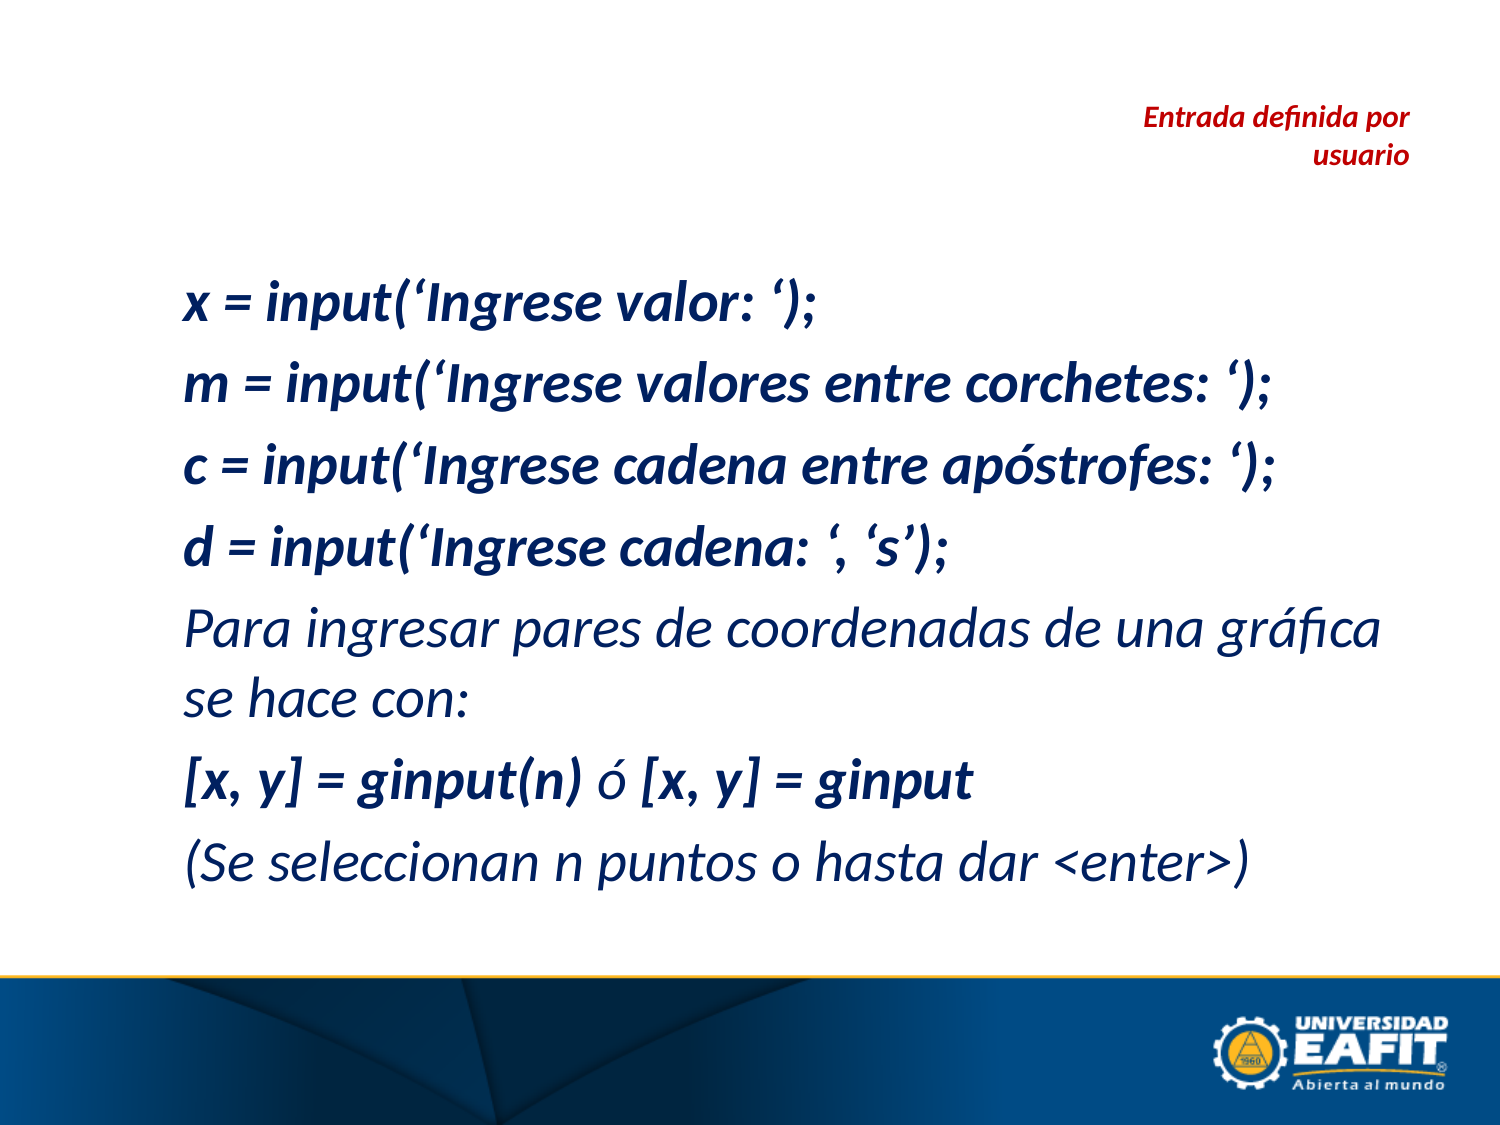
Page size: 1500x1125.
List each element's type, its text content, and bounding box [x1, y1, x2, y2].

picture [0, 0, 1500, 1125]
list x = input(‘Ingrese valor: ‘); m = input(‘Ingrese valores entre corchetes: ‘); c = input(‘Ingrese cadena entre apóstrofes: ‘); d = input(‘Ingrese cadena: ‘, ‘s’); Para ingresar pares de coordenadas de una gráfica se hace con: [x, y] = ginput(n) ó [x, y] = ginput (Se seleccionan n puntos o hasta dar <enter>) [112, 255, 1425, 1102]
title Entrada definida por usuario [75, 45, 1425, 233]
